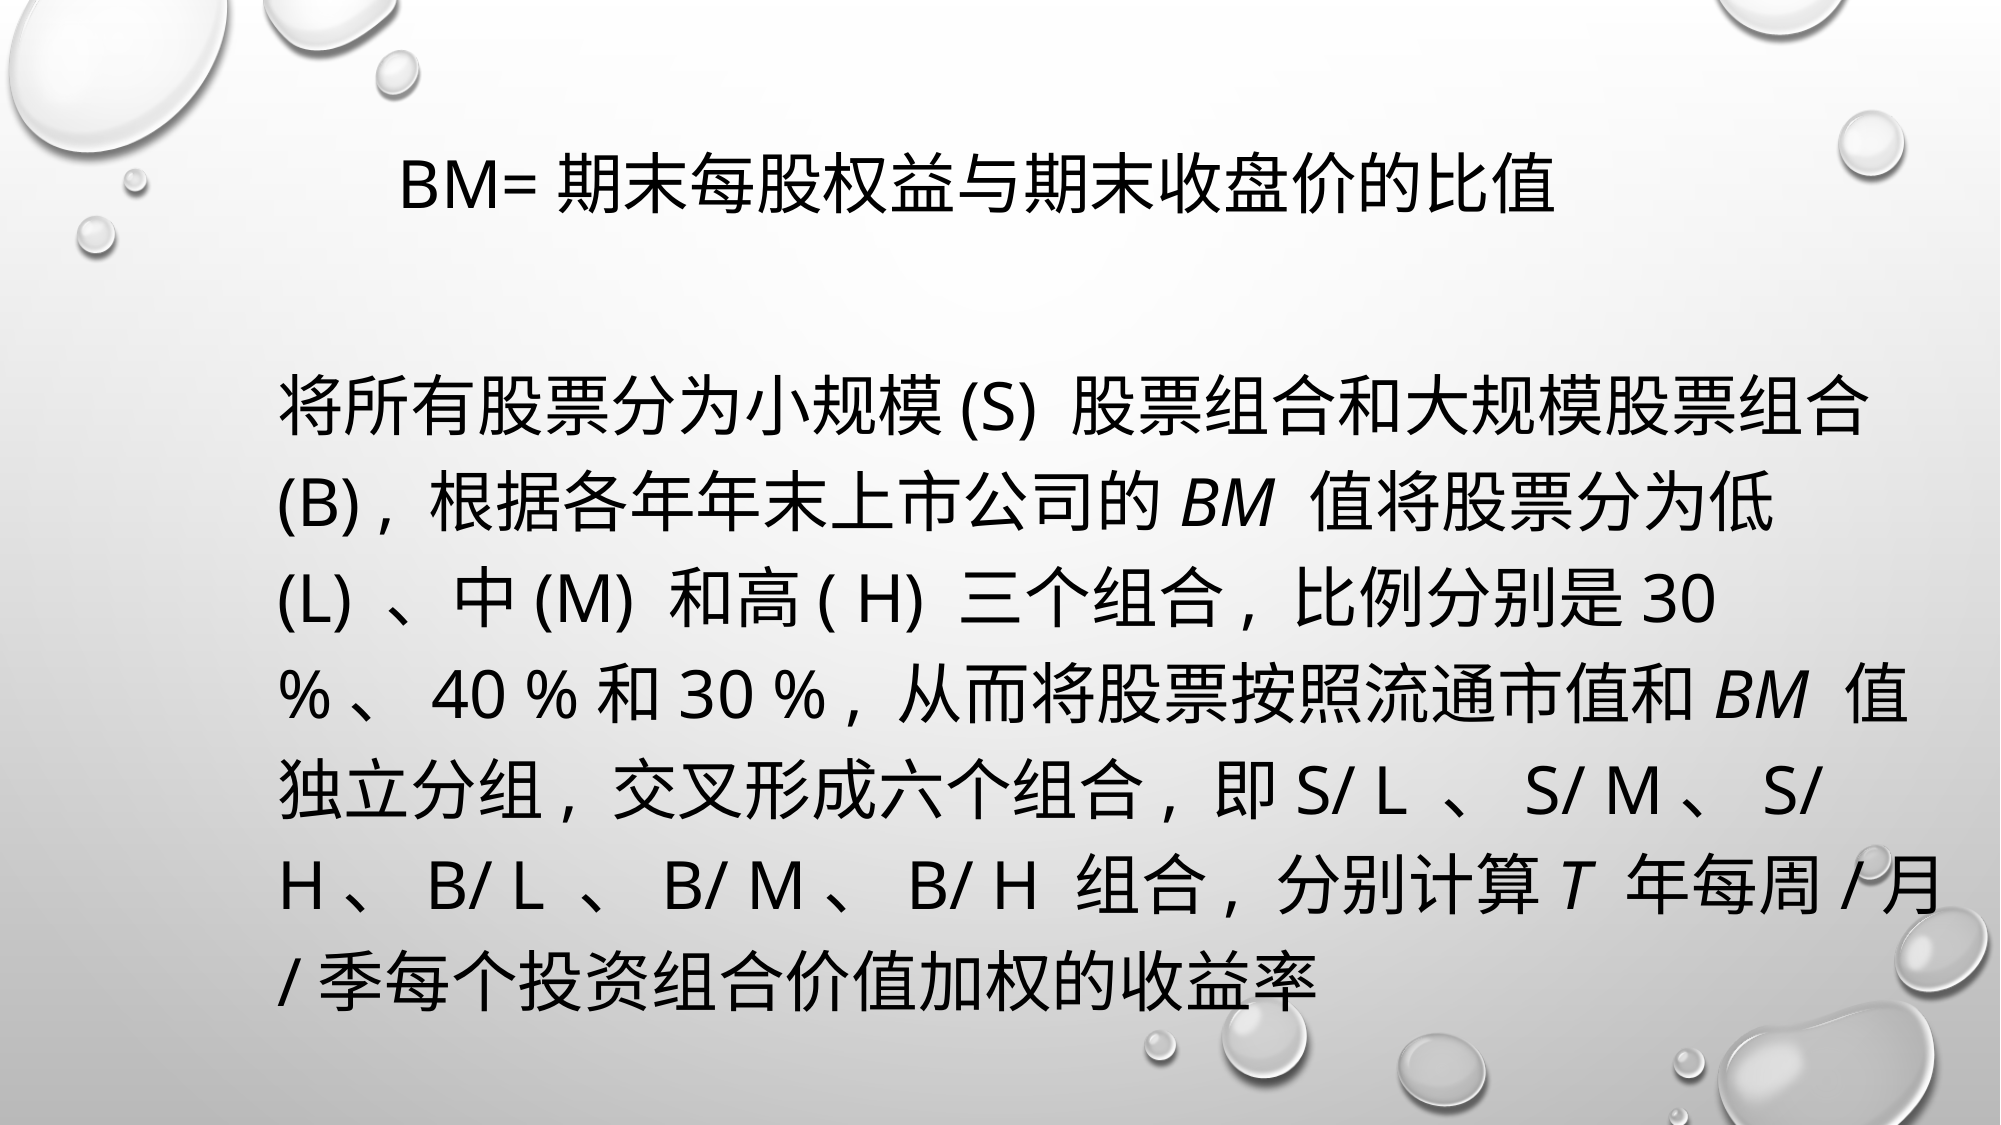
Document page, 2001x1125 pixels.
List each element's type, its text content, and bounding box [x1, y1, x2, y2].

list BM=期末每股权益与期末收盘价的比值 将所有股票分为小规模(S) 股票组合和大规模股票组合(B) , 根据各年年末上市公司的BM 值将股票分为低(L) 、中(M) 和高( H) 三个组合, 比例分别是30 %、40 %和30 % , 从而将股票按照流通市值和BM 值独立分组, 交叉形成六个组合, 即S/ L 、S/ M、S/ H、B/ L 、B/ M、B/ H 组合, 分别计算t 年每周/月/季每个投资组合价值加权的收益率 [262, 118, 1980, 996]
picture [0, 0, 2000, 1125]
